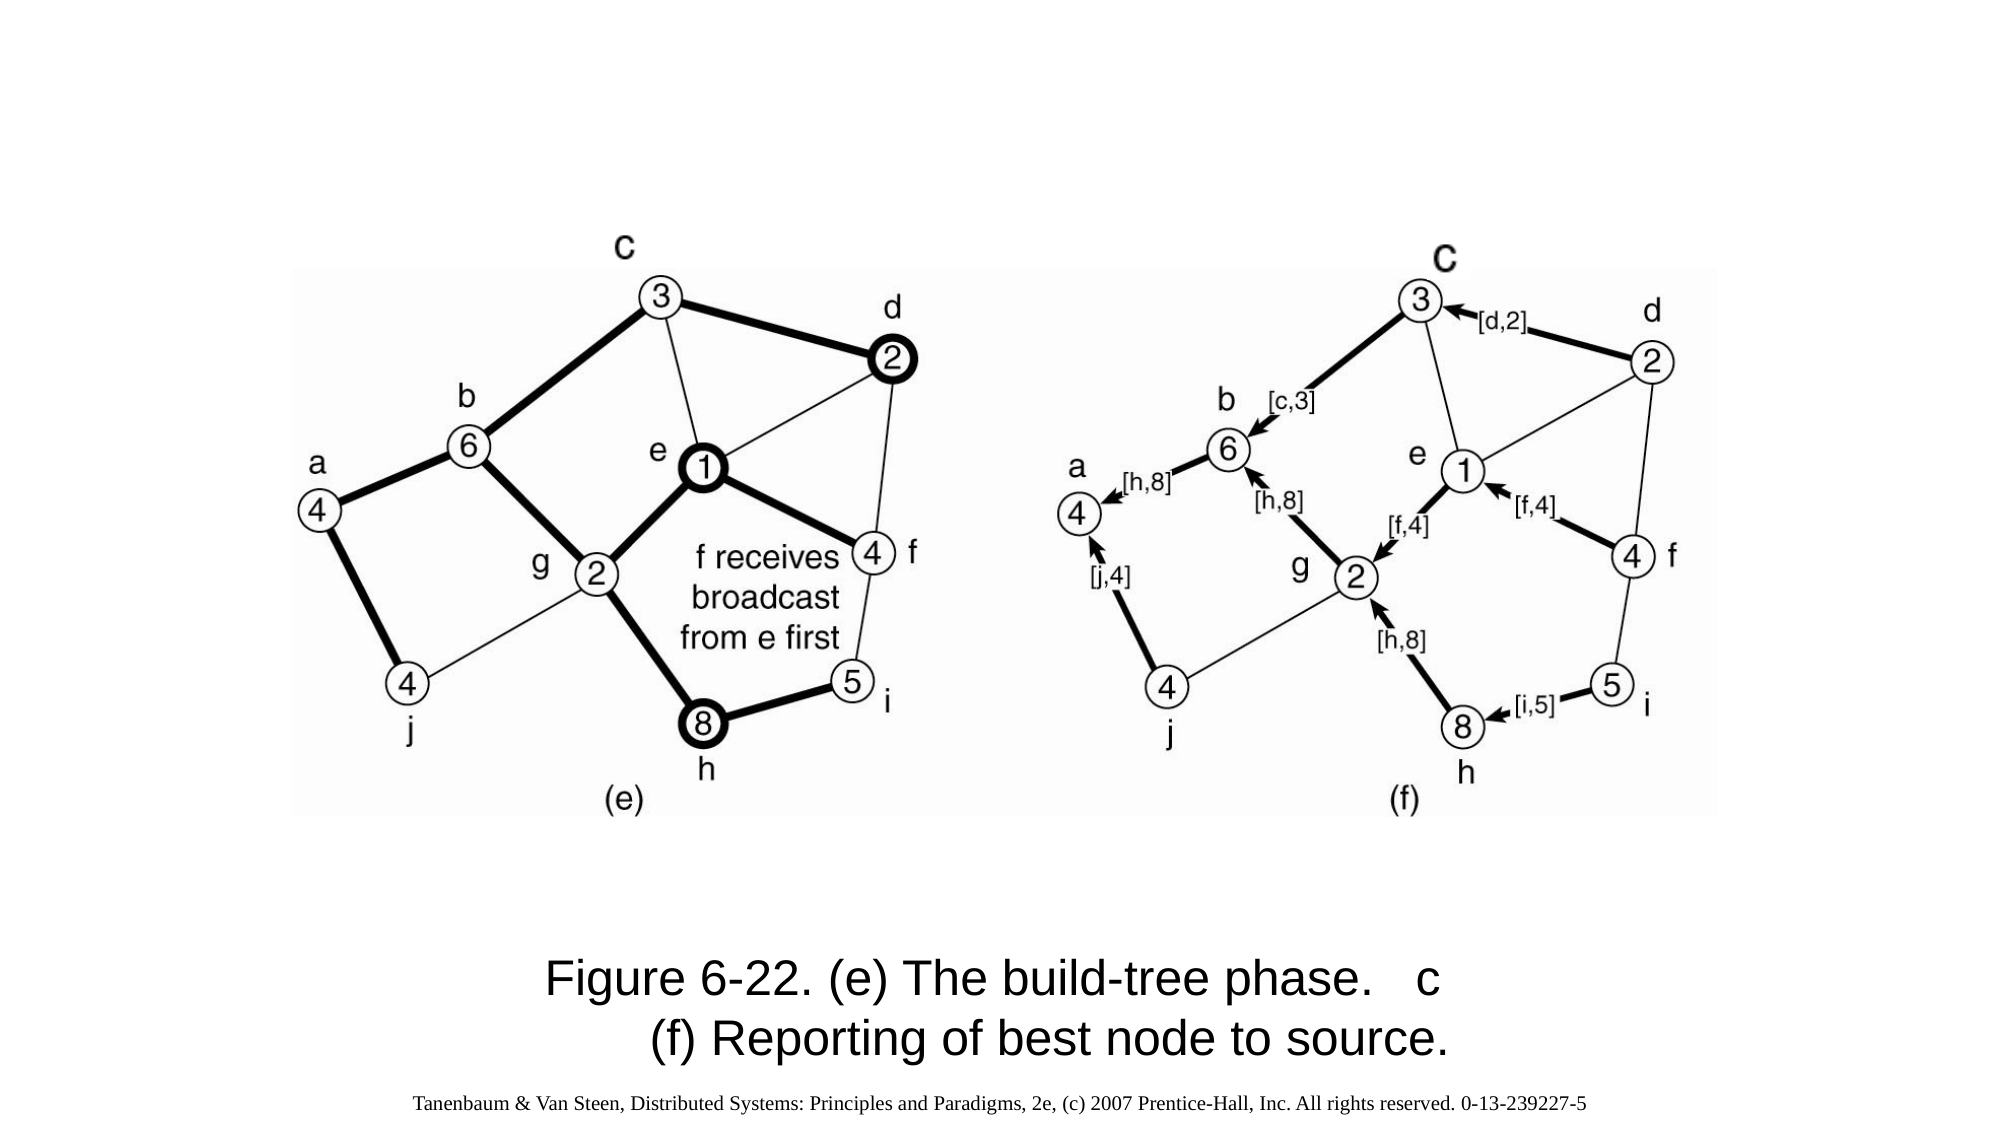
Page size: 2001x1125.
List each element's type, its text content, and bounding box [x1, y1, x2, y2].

footer Tanenbaum & Van Steen, Distributed Systems: Principles and Paradigms, 2e, (c) 2007 Prentice-Hall, Inc. All rights reserved. 0-13-239227-5 [0, 1082, 2000, 1111]
picture [292, 243, 1718, 817]
list Figure 6-22. (e) The build-tree phase. c (f) Reporting of best node to source. [0, 937, 2000, 1075]
picture [608, 234, 647, 266]
